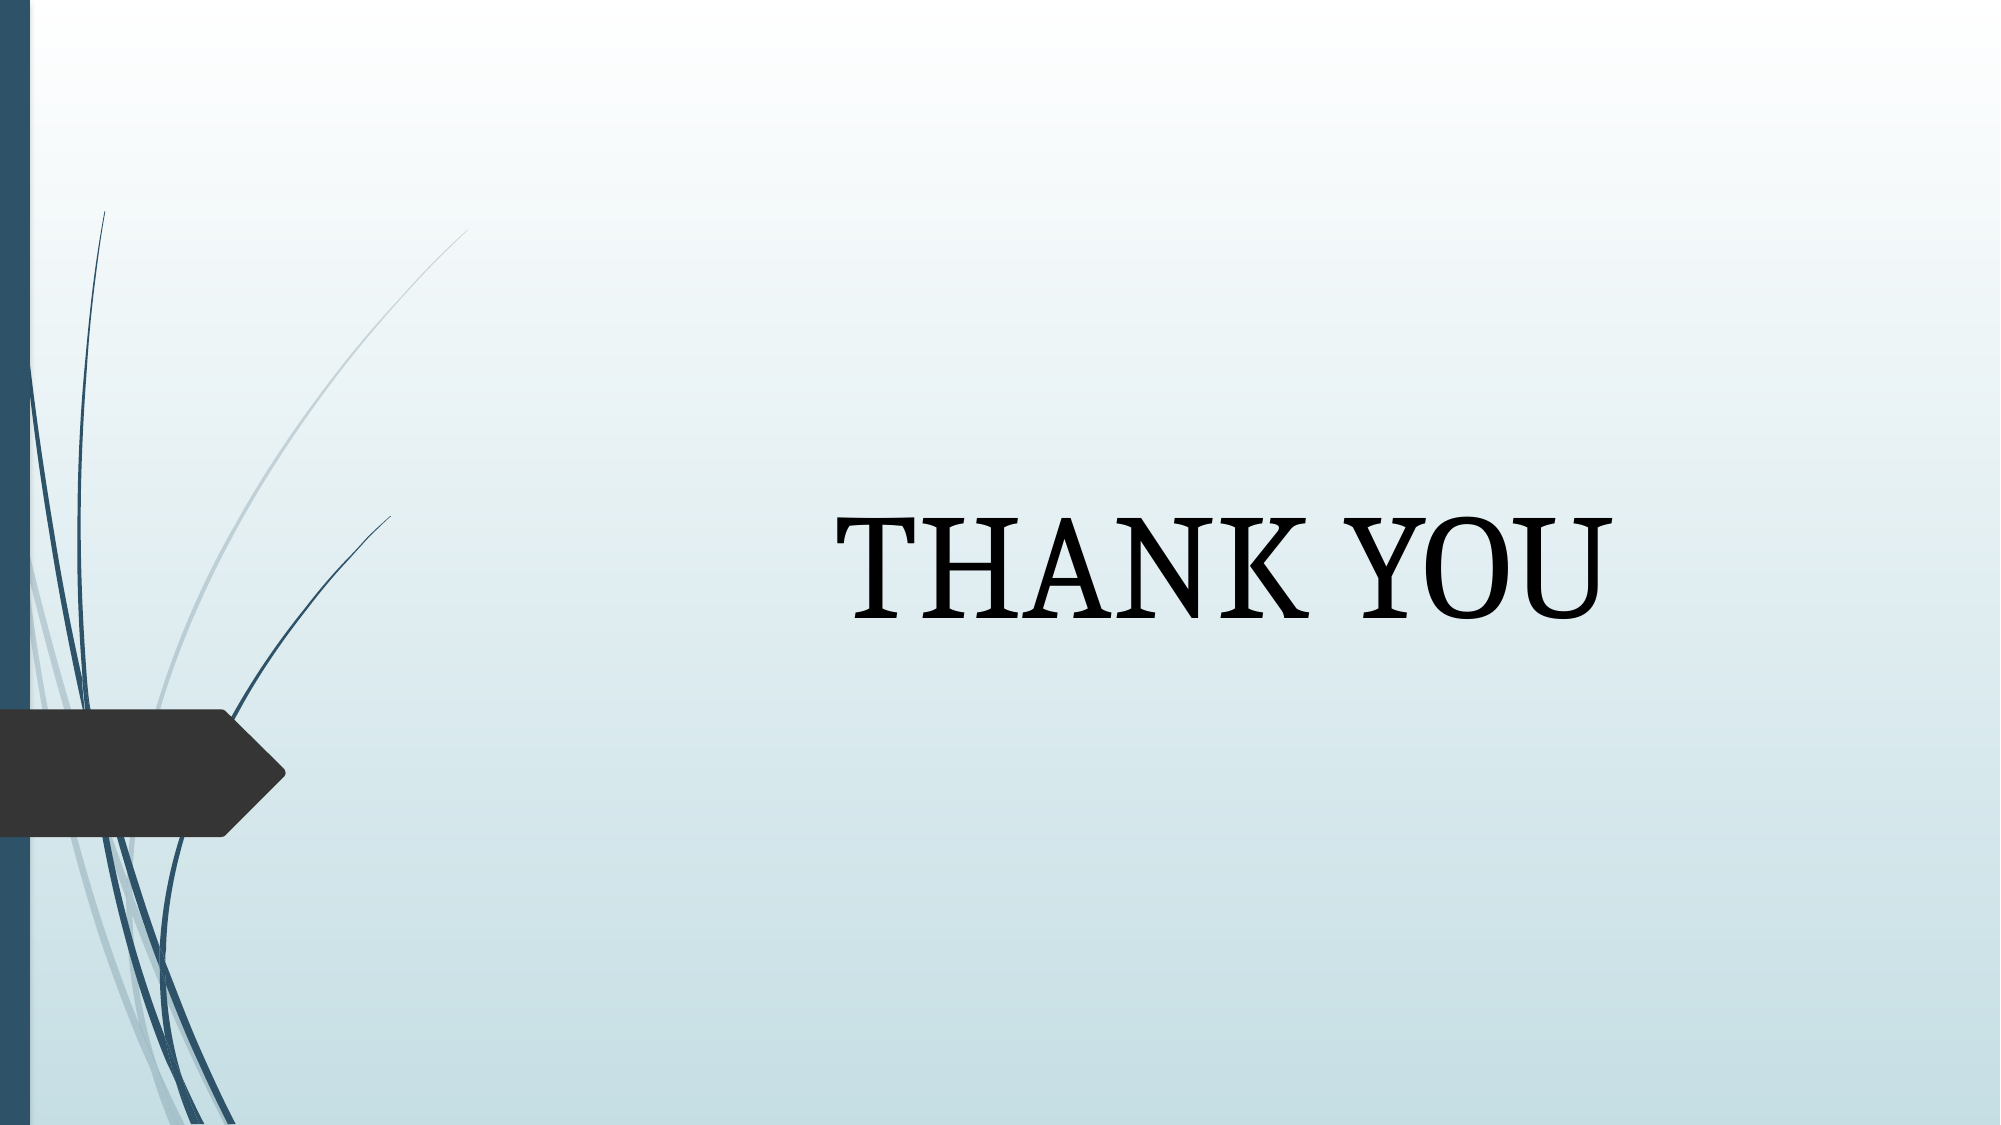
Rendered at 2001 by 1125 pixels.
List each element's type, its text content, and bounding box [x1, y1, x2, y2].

title THANK YOU [0, 440, 2000, 657]
